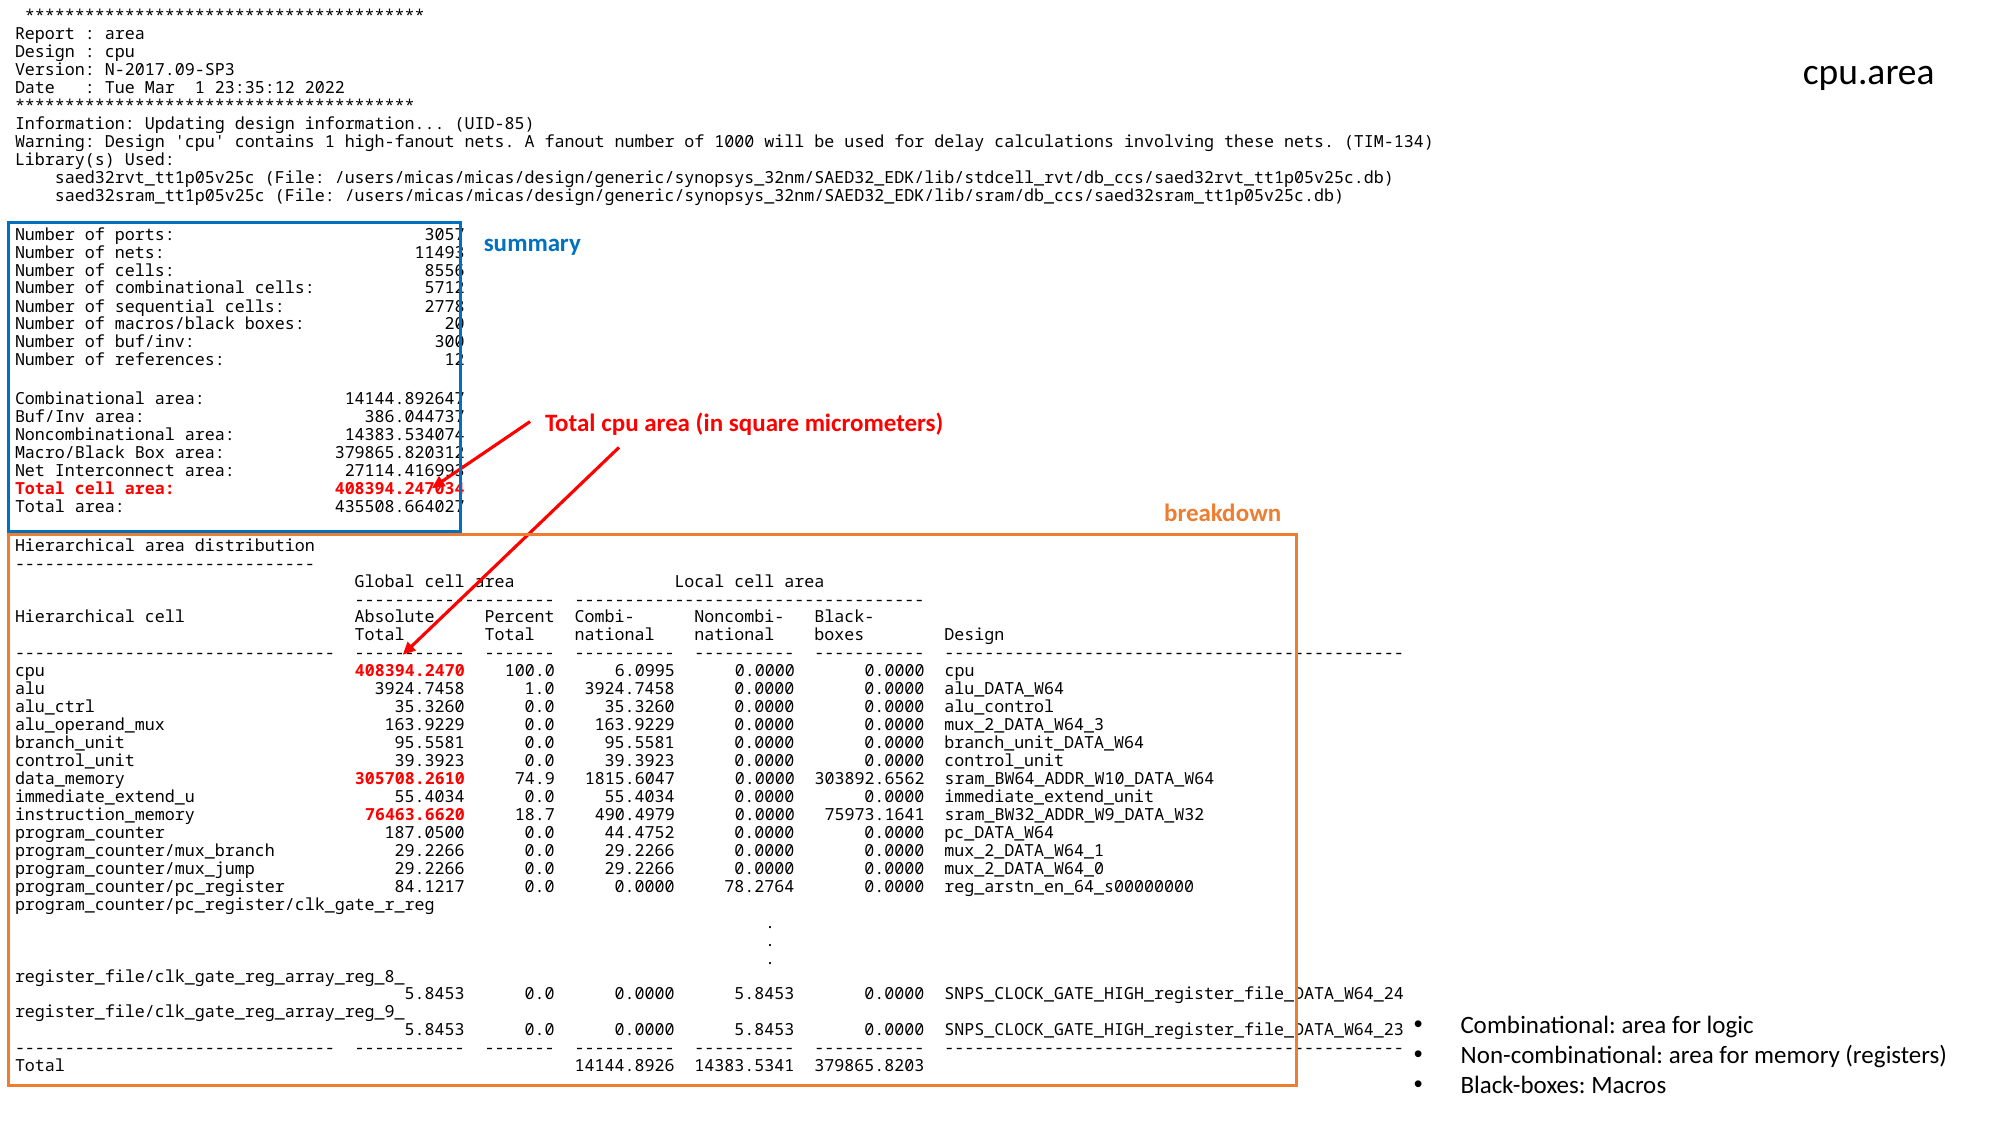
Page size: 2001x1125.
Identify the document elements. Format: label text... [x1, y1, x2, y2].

text_box Total cpu area (in square micrometers) [530, 399, 964, 445]
text_box Combinational: area for logic Non-combinational: area for memory (registers) Black-boxes: Macros [1398, 1001, 1970, 1107]
text_box [8, 534, 1297, 1086]
text_box cpu.area [1296, 39, 1950, 100]
text_box breakdown [967, 489, 1297, 535]
text_box summary [469, 218, 799, 264]
list **************************************** Report : area Design : cpu Version: N-2017.09-SP3 Date : Tue Mar 1 23:35:12 2022 **************************************** Information: Updating design information... (UID-85) Warning: Design 'cpu' contains 1 high-fanout nets. A fanout number of 1000 will be used for delay calculations involving these nets. (TIM-134) Library(s) Used: saed32rvt_tt1p05v25c (File: /users/micas/micas/design/generic/synopsys_32nm/SAED32_EDK/lib/stdcell_rvt/db_ccs/saed32rvt_tt1p05v25c.db) saed32sram_tt1p05v25c (File: /users/micas/micas/design/generic/synopsys_32nm/SAED32_EDK/lib/sram/db_ccs/saed32sram_tt1p05v25c.db) Number of ports: 3057 Number of nets: 11493 Number of cells: 8556 Number of combinational cells: 5712 Number of sequential cells: 2778 Number of macros/black boxes: 20 Number of buf/inv: 300 Number of references: 12 Combinational area: 14144.892647 Buf/Inv area: 386.044737 Noncombinational area: 14383.534074 Macro/Black Box area: 379865.820312 Net Interconnect area: 27114.416993 Total cell area: 408394.247034 Total area: 435508.664027 Hierarchical area distribution ------------------------------ Global cell area Local cell area -------------------- ----------------------------------- Hierarchical cell Absolute Percent Combi- Noncombi- Black- Total Total national national boxes Design -------------------------------- ----------- ------- ---------- ---------- ----------- ---------------------------------------------- cpu 408394.2470 100.0 6.0995 0.0000 0.0000 cpu alu 3924.7458 1.0 3924.7458 0.0000 0.0000 alu_DATA_W64 alu_ctrl 35.3260 0.0 35.3260 0.0000 0.0000 alu_control alu_operand_mux 163.9229 0.0 163.9229 0.0000 0.0000 mux_2_DATA_W64_3 branch_unit 95.5581 0.0 95.5581 0.0000 0.0000 branch_unit_DATA_W64 control_unit 39.3923 0.0 39.3923 0.0000 0.0000 control_unit data_memory 305708.2610 74.9 1815.6047 0.0000 303892.6562 sram_BW64_ADDR_W10_DATA_W64 immediate_extend_u 55.4034 0.0 55.4034 0.0000 0.0000 immediate_extend_unit instruction_memory 76463.6620 18.7 490.4979 0.0000 75973.1641 sram_BW32_ADDR_W9_DATA_W32 program_counter 187.0500 0.0 44.4752 0.0000 0.0000 pc_DATA_W64 program_counter/mux_branch 29.2266 0.0 29.2266 0.0000 0.0000 mux_2_DATA_W64_1 program_counter/mux_jump 29.2266 0.0 29.2266 0.0000 0.0000 mux_2_DATA_W64_0 program_counter/pc_register 84.1217 0.0 0.0000 78.2764 0.0000 reg_arstn_en_64_s00000000 program_counter/pc_register/clk_gate_r_reg . . . register_file/clk_gate_reg_array_reg_8_ 5.8453 0.0 0.0000 5.8453 0.0000 SNPS_CLOCK_GATE_HIGH_register_file_DATA_W64_24 register_file/clk_gate_reg_array_reg_9_ 5.8453 0.0 0.0000 5.8453 0.0000 SNPS_CLOCK_GATE_HIGH_register_file_DATA_W64_23 -------------------------------- ----------- ------- ---------- ---------- ----------- ---------------------------------------------- Total 14144.8926 14383.5341 379865.8203 [0, 0, 1725, 1125]
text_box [402, 447, 620, 655]
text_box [431, 421, 531, 445]
text_box [8, 222, 461, 532]
